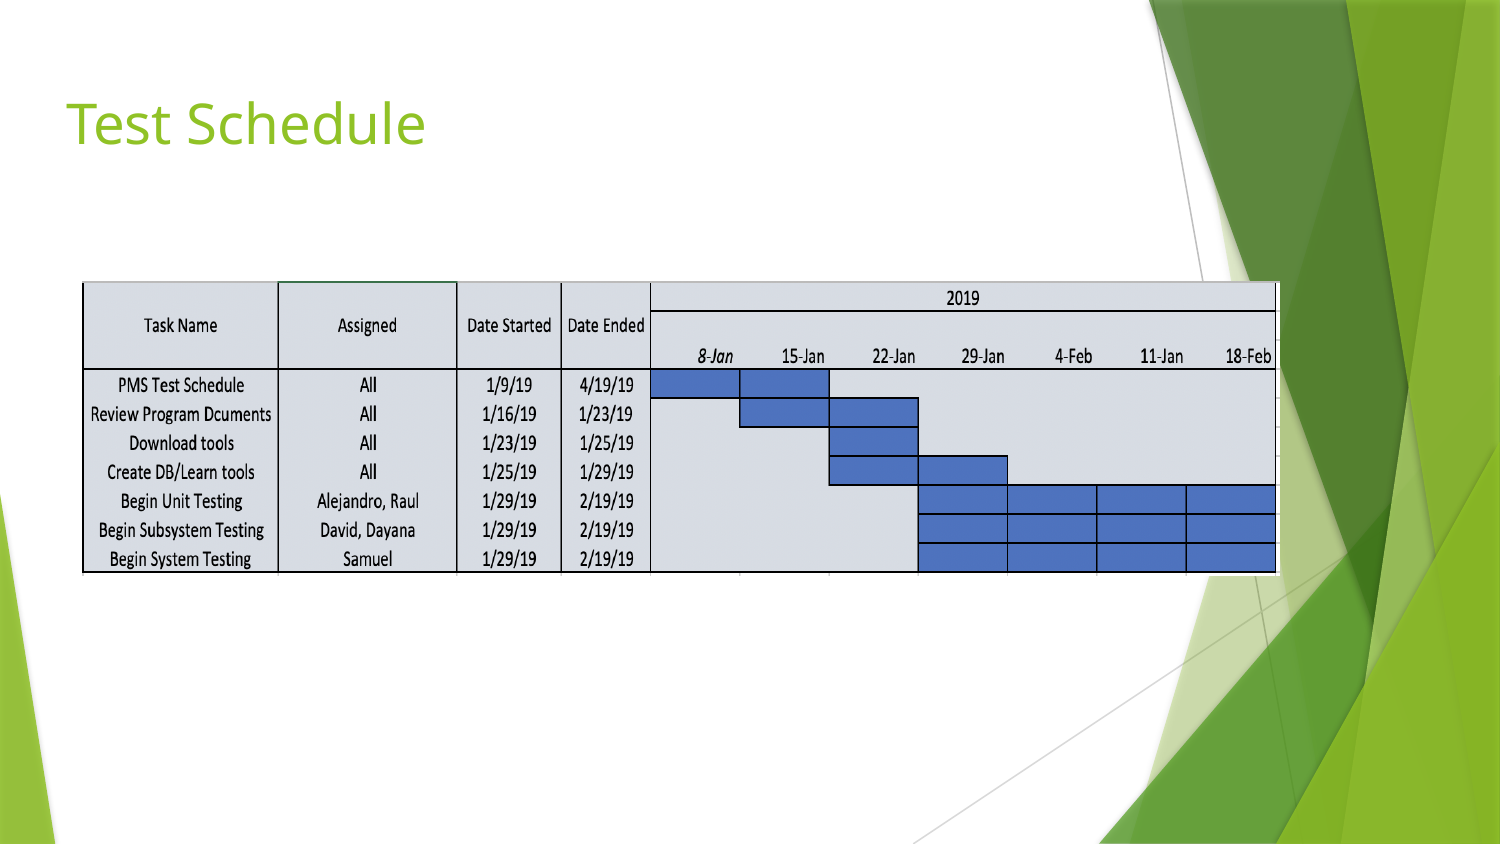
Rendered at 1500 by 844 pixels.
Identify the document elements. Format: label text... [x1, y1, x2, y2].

title Test Schedule [51, 72, 1449, 174]
picture [81, 280, 1280, 577]
